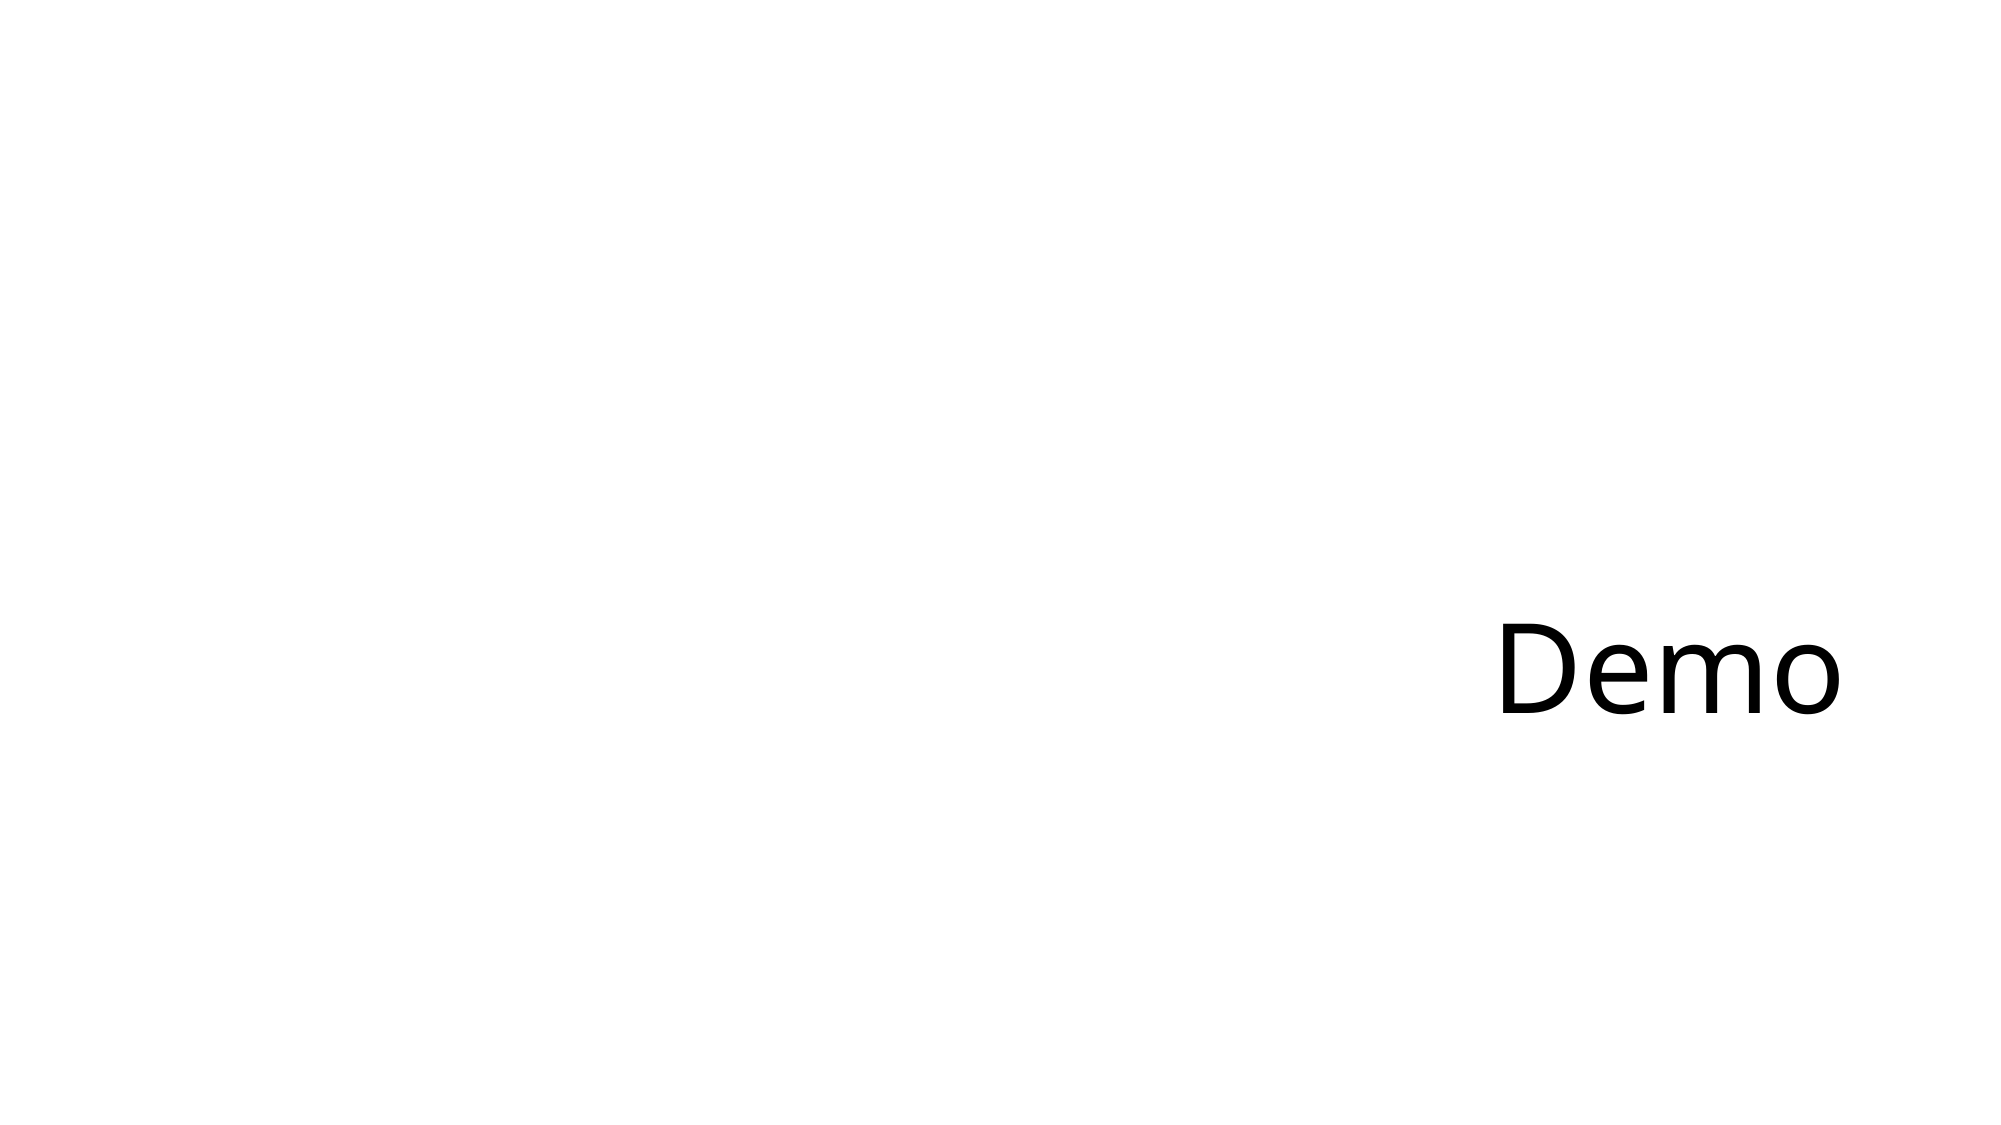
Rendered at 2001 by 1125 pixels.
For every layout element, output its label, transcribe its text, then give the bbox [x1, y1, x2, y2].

title Demo [136, 280, 1862, 749]
